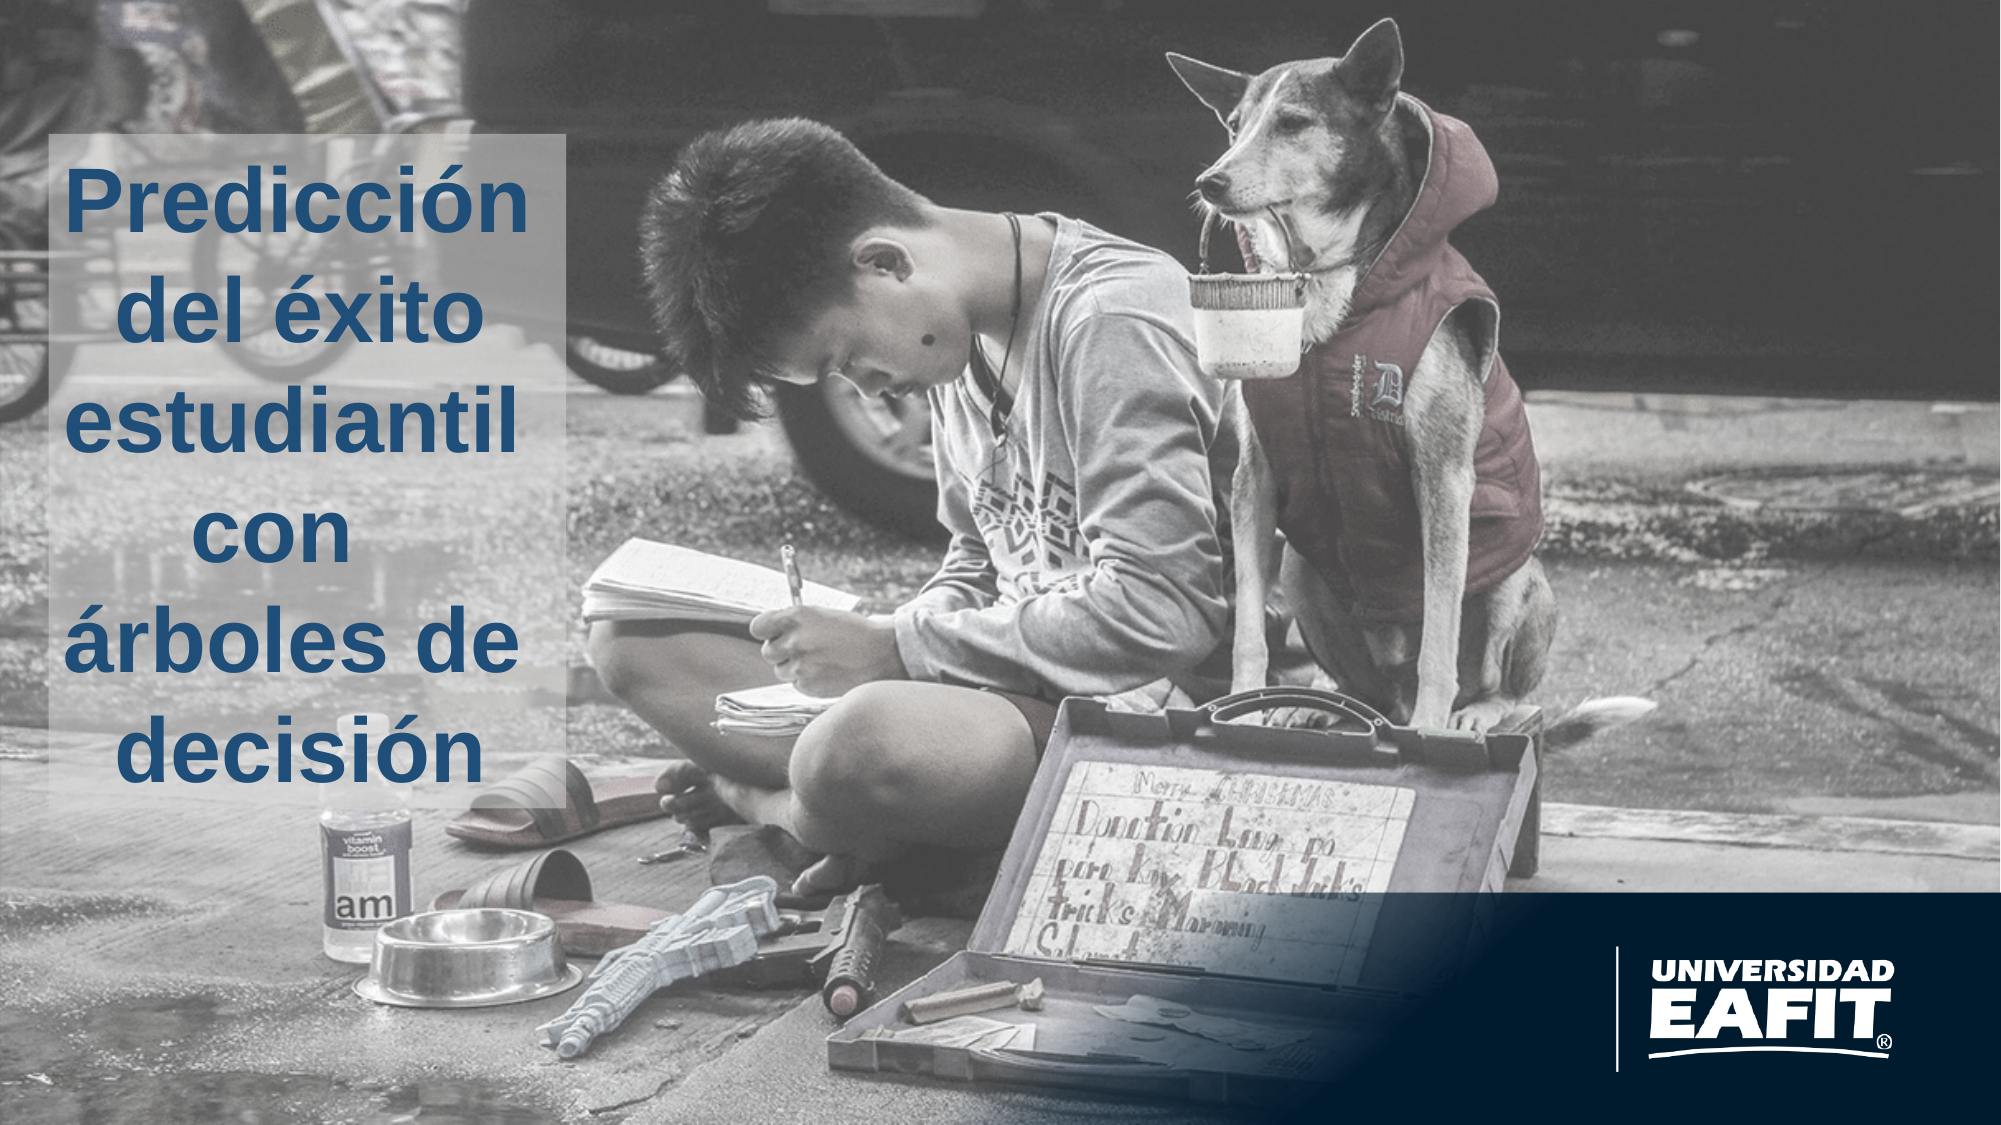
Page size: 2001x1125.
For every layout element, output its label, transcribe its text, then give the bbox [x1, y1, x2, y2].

picture [0, 0, 2001, 1125]
text_box Predicción del éxito estudiantil con árboles de decisión [48, 133, 567, 809]
